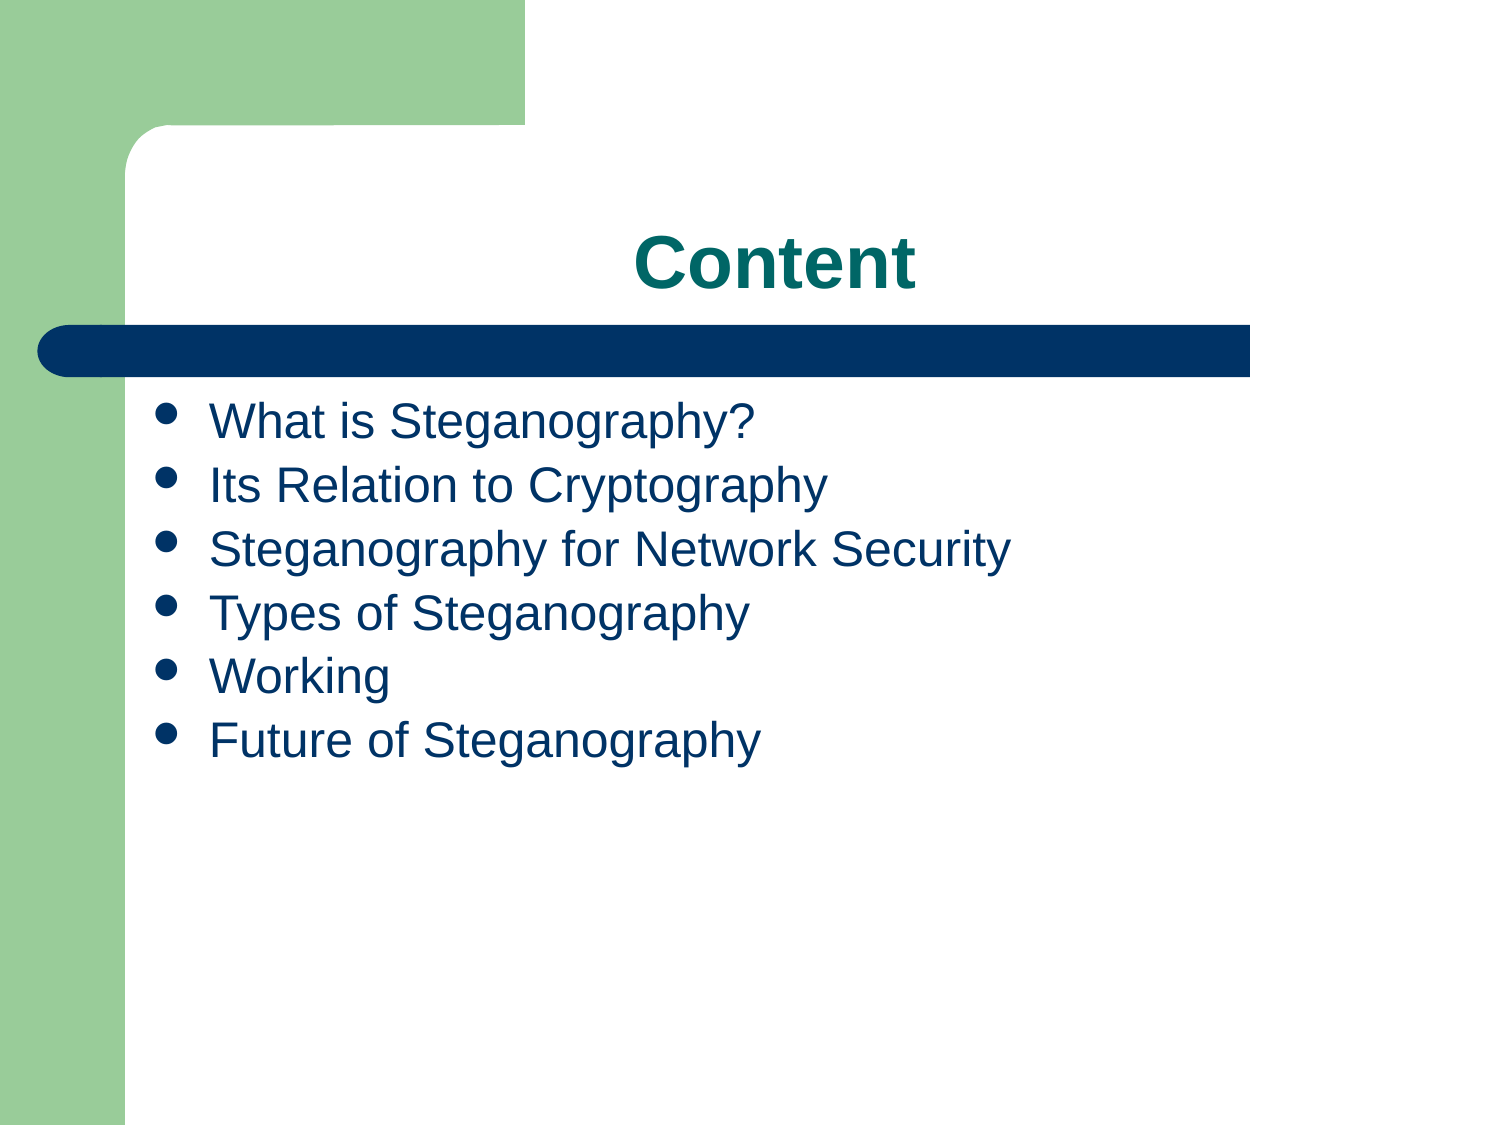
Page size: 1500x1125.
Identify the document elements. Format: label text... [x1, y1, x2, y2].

title Content [124, 124, 1426, 313]
list What is Steganography? Its Relation to Cryptography Steganography for Network Security Types of Steganography Working Future of Steganography [137, 387, 1388, 1038]
